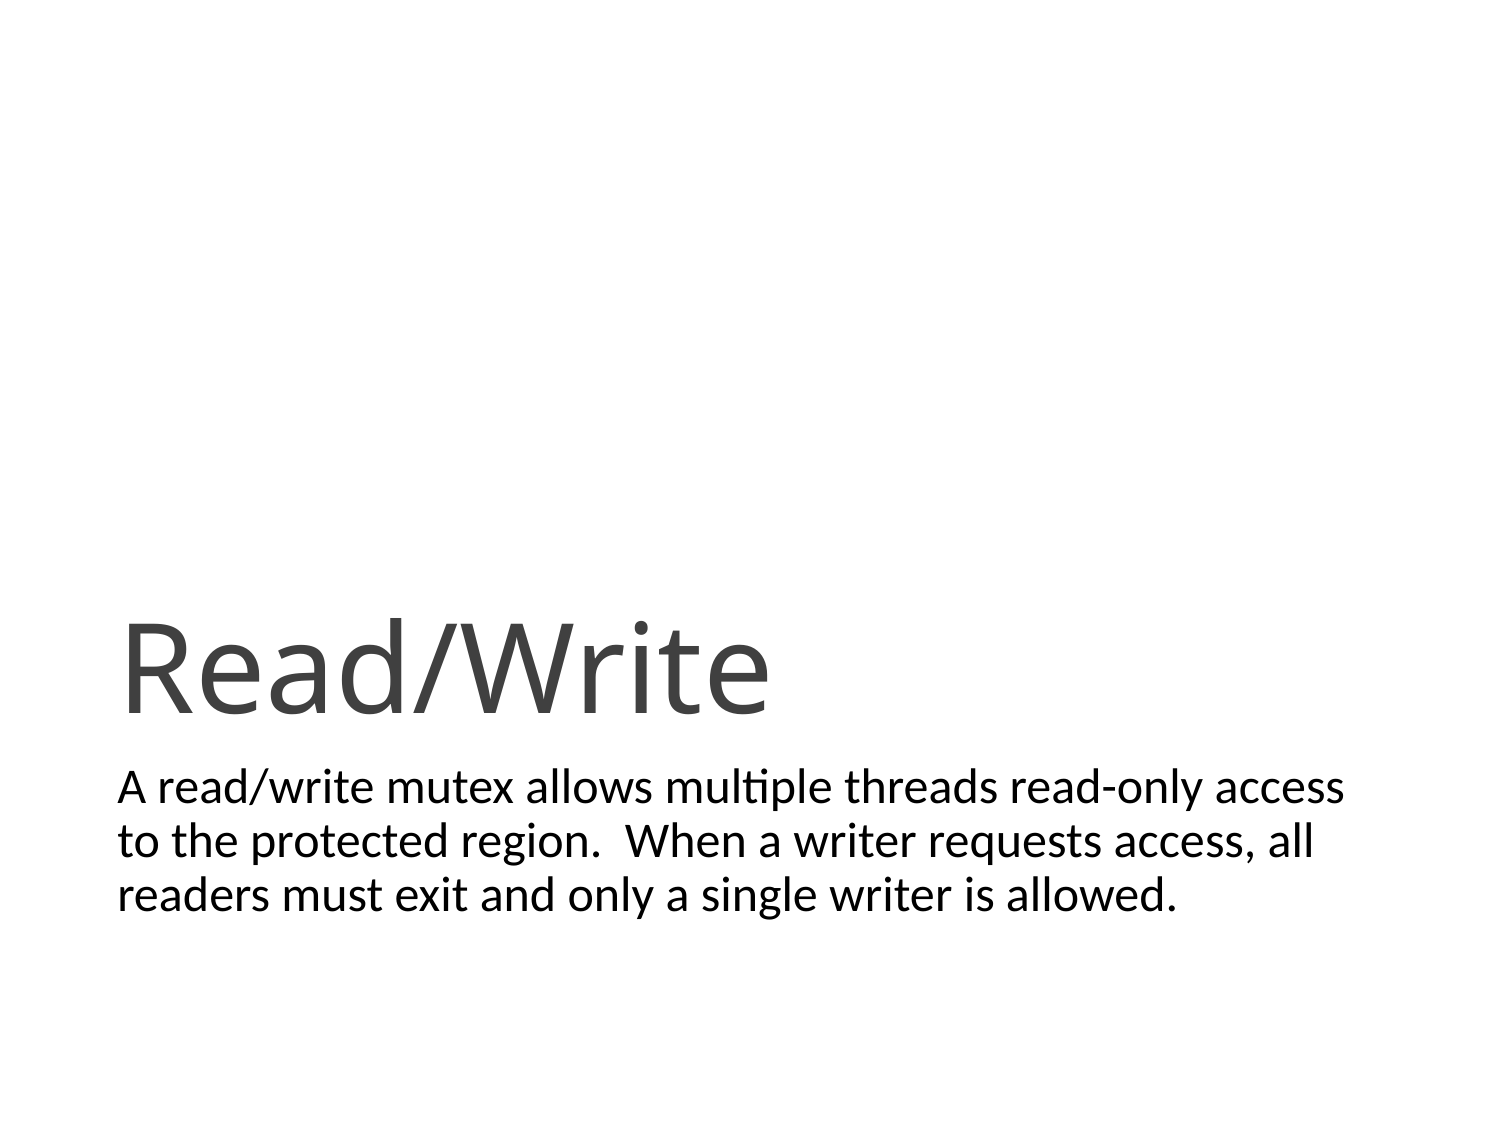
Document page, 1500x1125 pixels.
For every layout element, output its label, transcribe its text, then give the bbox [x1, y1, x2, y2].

list A read/write mutex allows multiple threads read-only access to the protected region. When a writer requests access, all readers must exit and only a single writer is allowed. [102, 752, 1397, 999]
title Read/Write [102, 280, 1397, 749]
